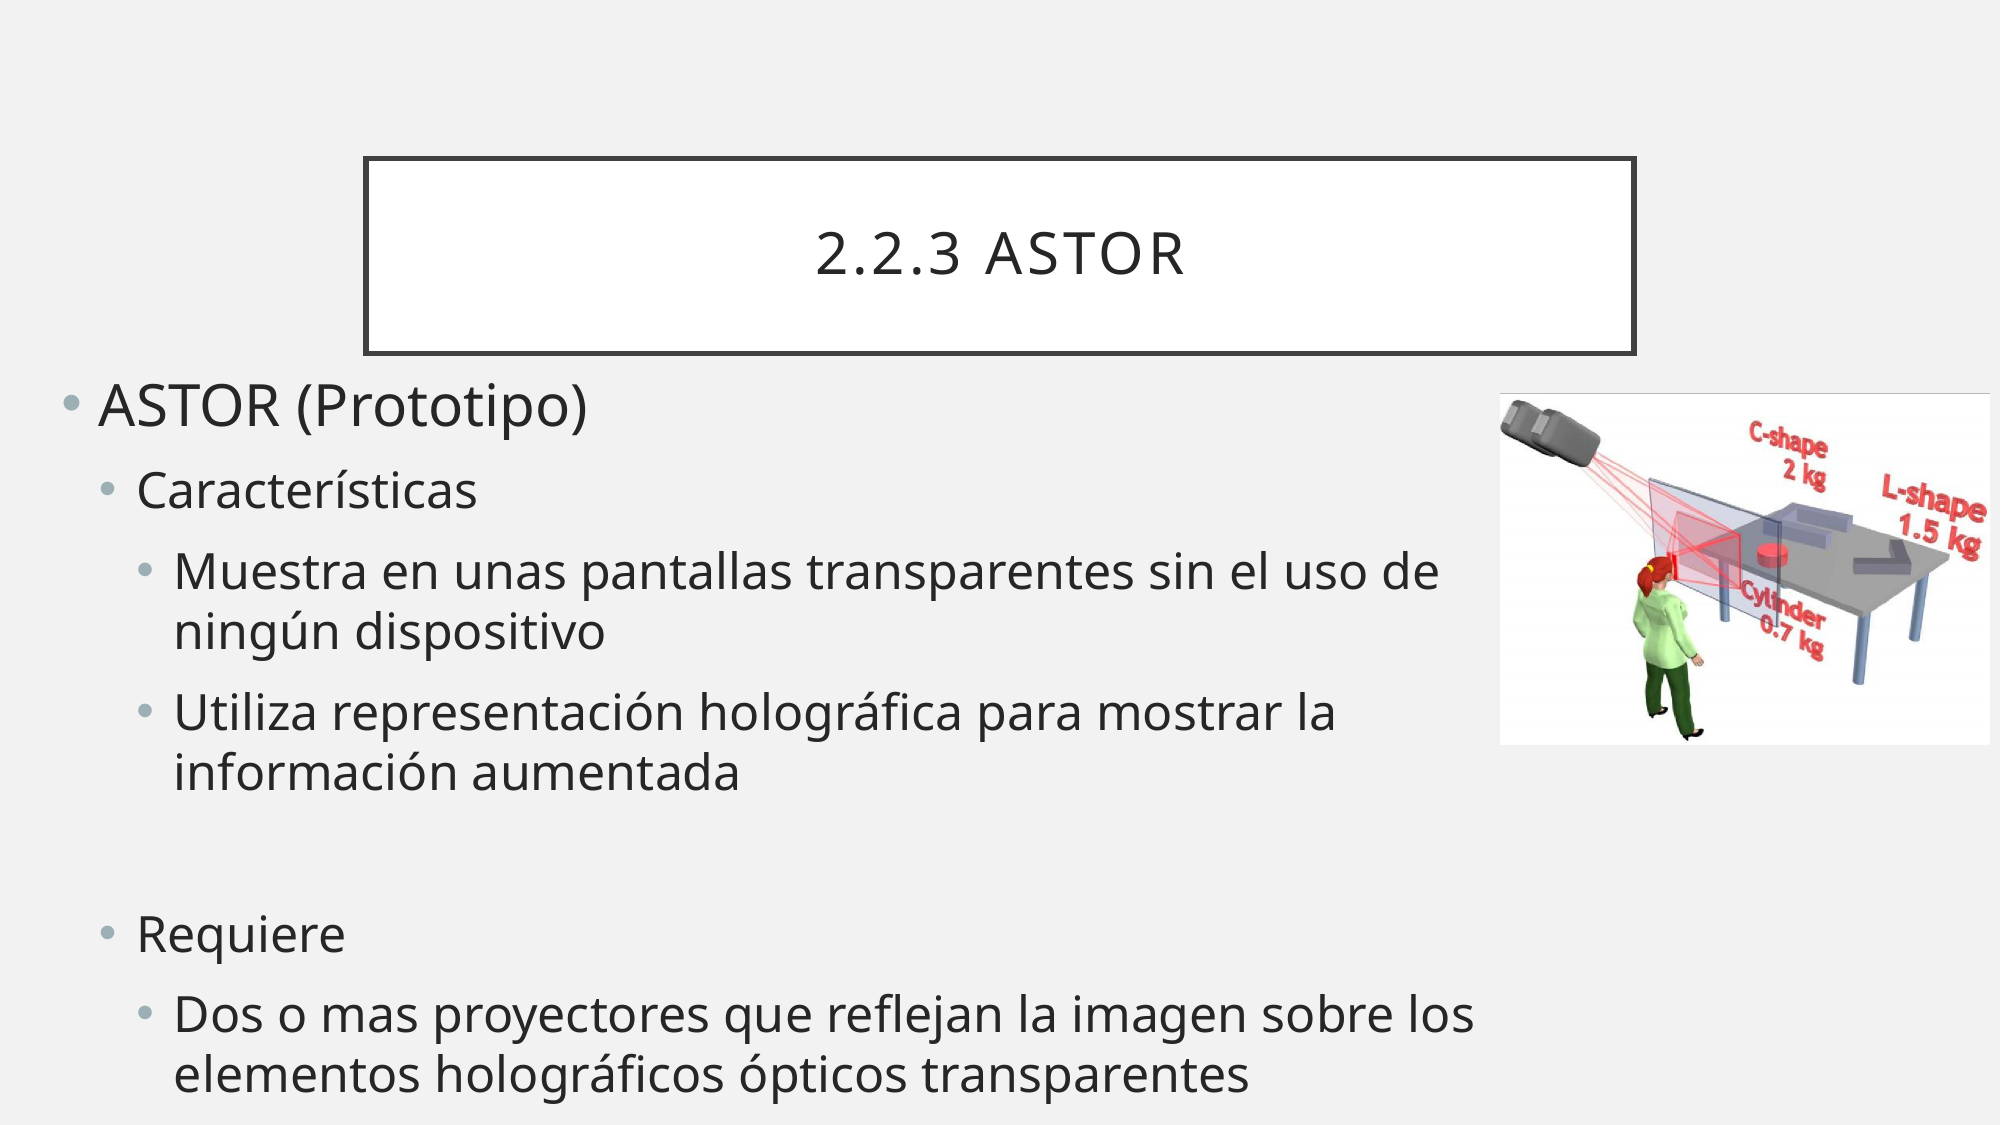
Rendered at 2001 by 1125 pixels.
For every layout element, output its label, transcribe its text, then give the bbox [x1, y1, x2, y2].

list ASTOR (Prototipo) Características Muestra en unas pantallas transparentes sin el uso de ningún dispositivo Utiliza representación holográfica para mostrar la información aumentada Requiere Dos o mas proyectores que reflejan la imagen sobre los elementos holográficos ópticos transparentes [46, 269, 1566, 849]
picture [1498, 393, 1990, 745]
title 2.2.3 ASTOR [363, 156, 1637, 356]
